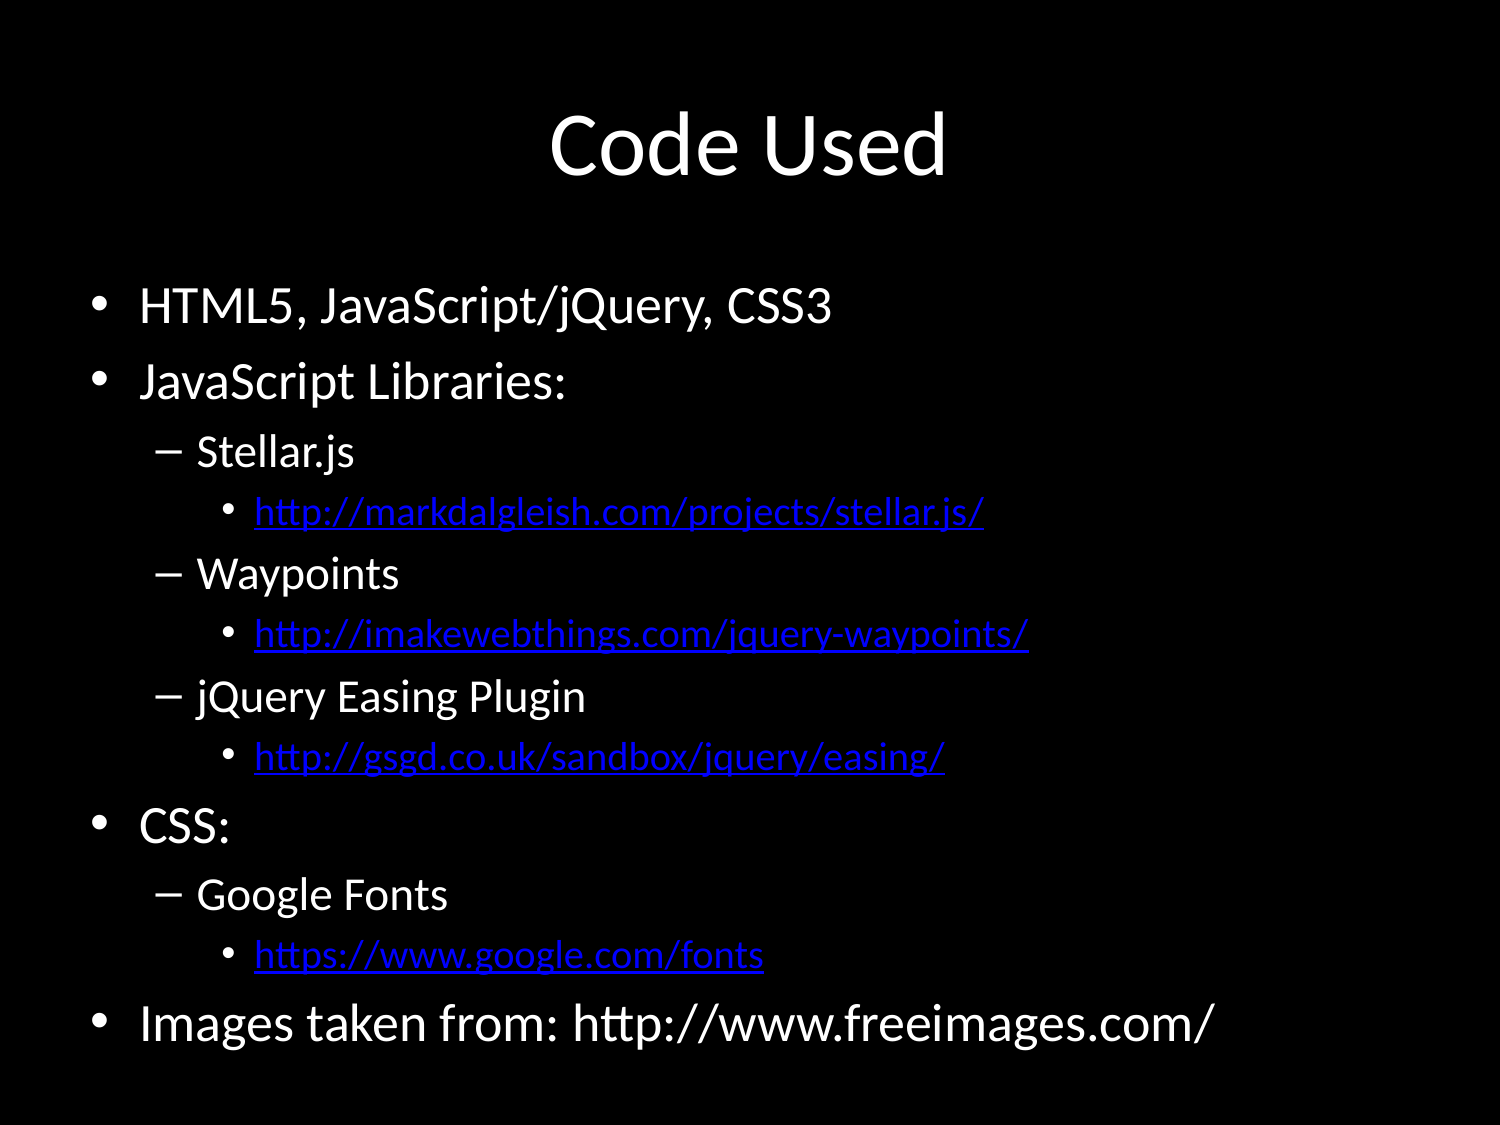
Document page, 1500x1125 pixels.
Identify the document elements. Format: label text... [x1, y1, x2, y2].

list HTML5, JavaScript/jQuery, CSS3 JavaScript Libraries: Stellar.js http://markdalgleish.com/projects/stellar.js/ Waypoints http://imakewebthings.com/jquery-waypoints/ jQuery Easing Plugin http://gsgd.co.uk/sandbox/jquery/easing/ CSS: Google Fonts https://www.google.com/fonts Images taken from: http://www.freeimages.com/ [75, 262, 1425, 1069]
title Code Used [75, 45, 1425, 233]
